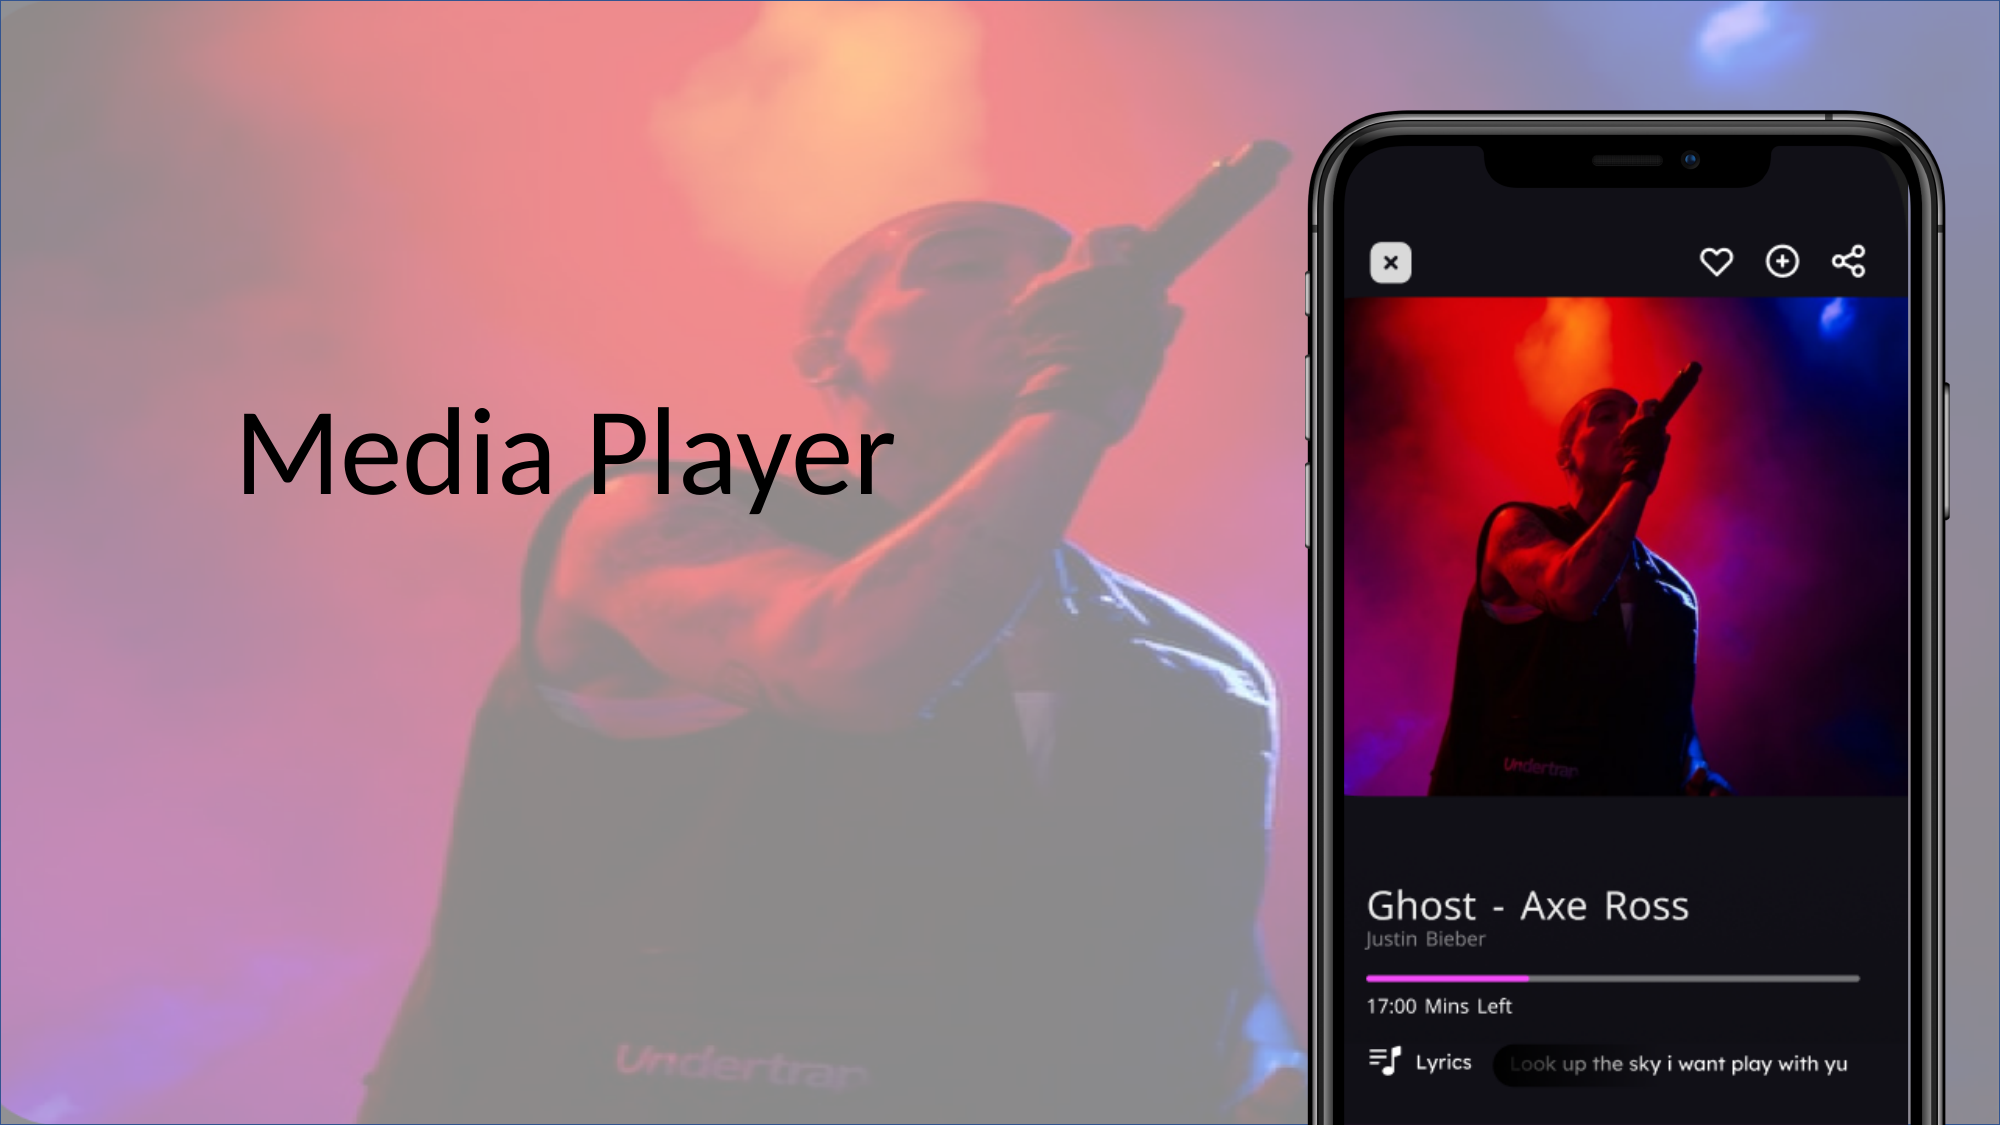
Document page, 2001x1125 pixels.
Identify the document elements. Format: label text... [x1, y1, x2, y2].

text_box [0, 0, 2000, 1125]
text_box Media Player [219, 362, 1108, 528]
picture [1176, 71, 2000, 1125]
